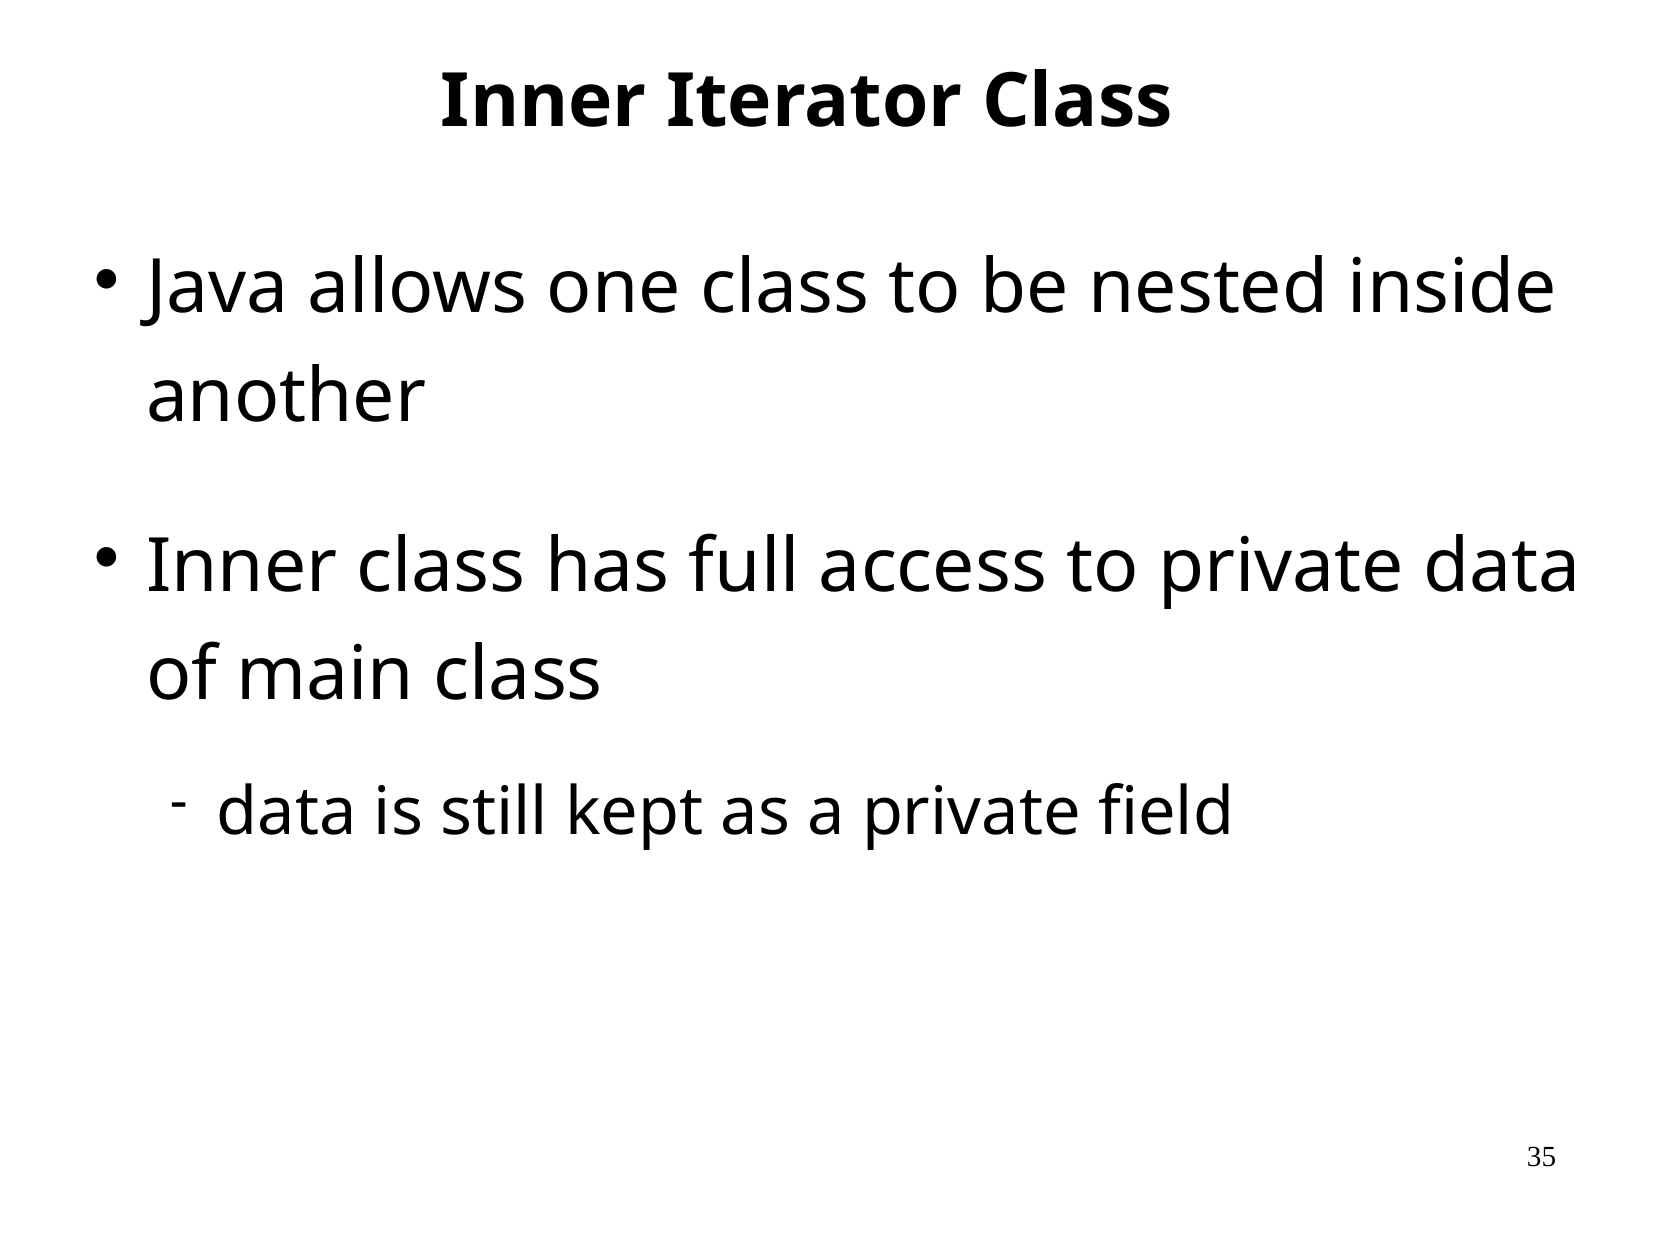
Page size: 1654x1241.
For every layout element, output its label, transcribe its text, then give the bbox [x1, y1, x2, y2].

title Inner Iterator Class [101, 0, 1512, 206]
list Java allows one class to be nested inside another Inner class has full access to private data of main class data is still kept as a private field [76, 220, 1615, 1096]
